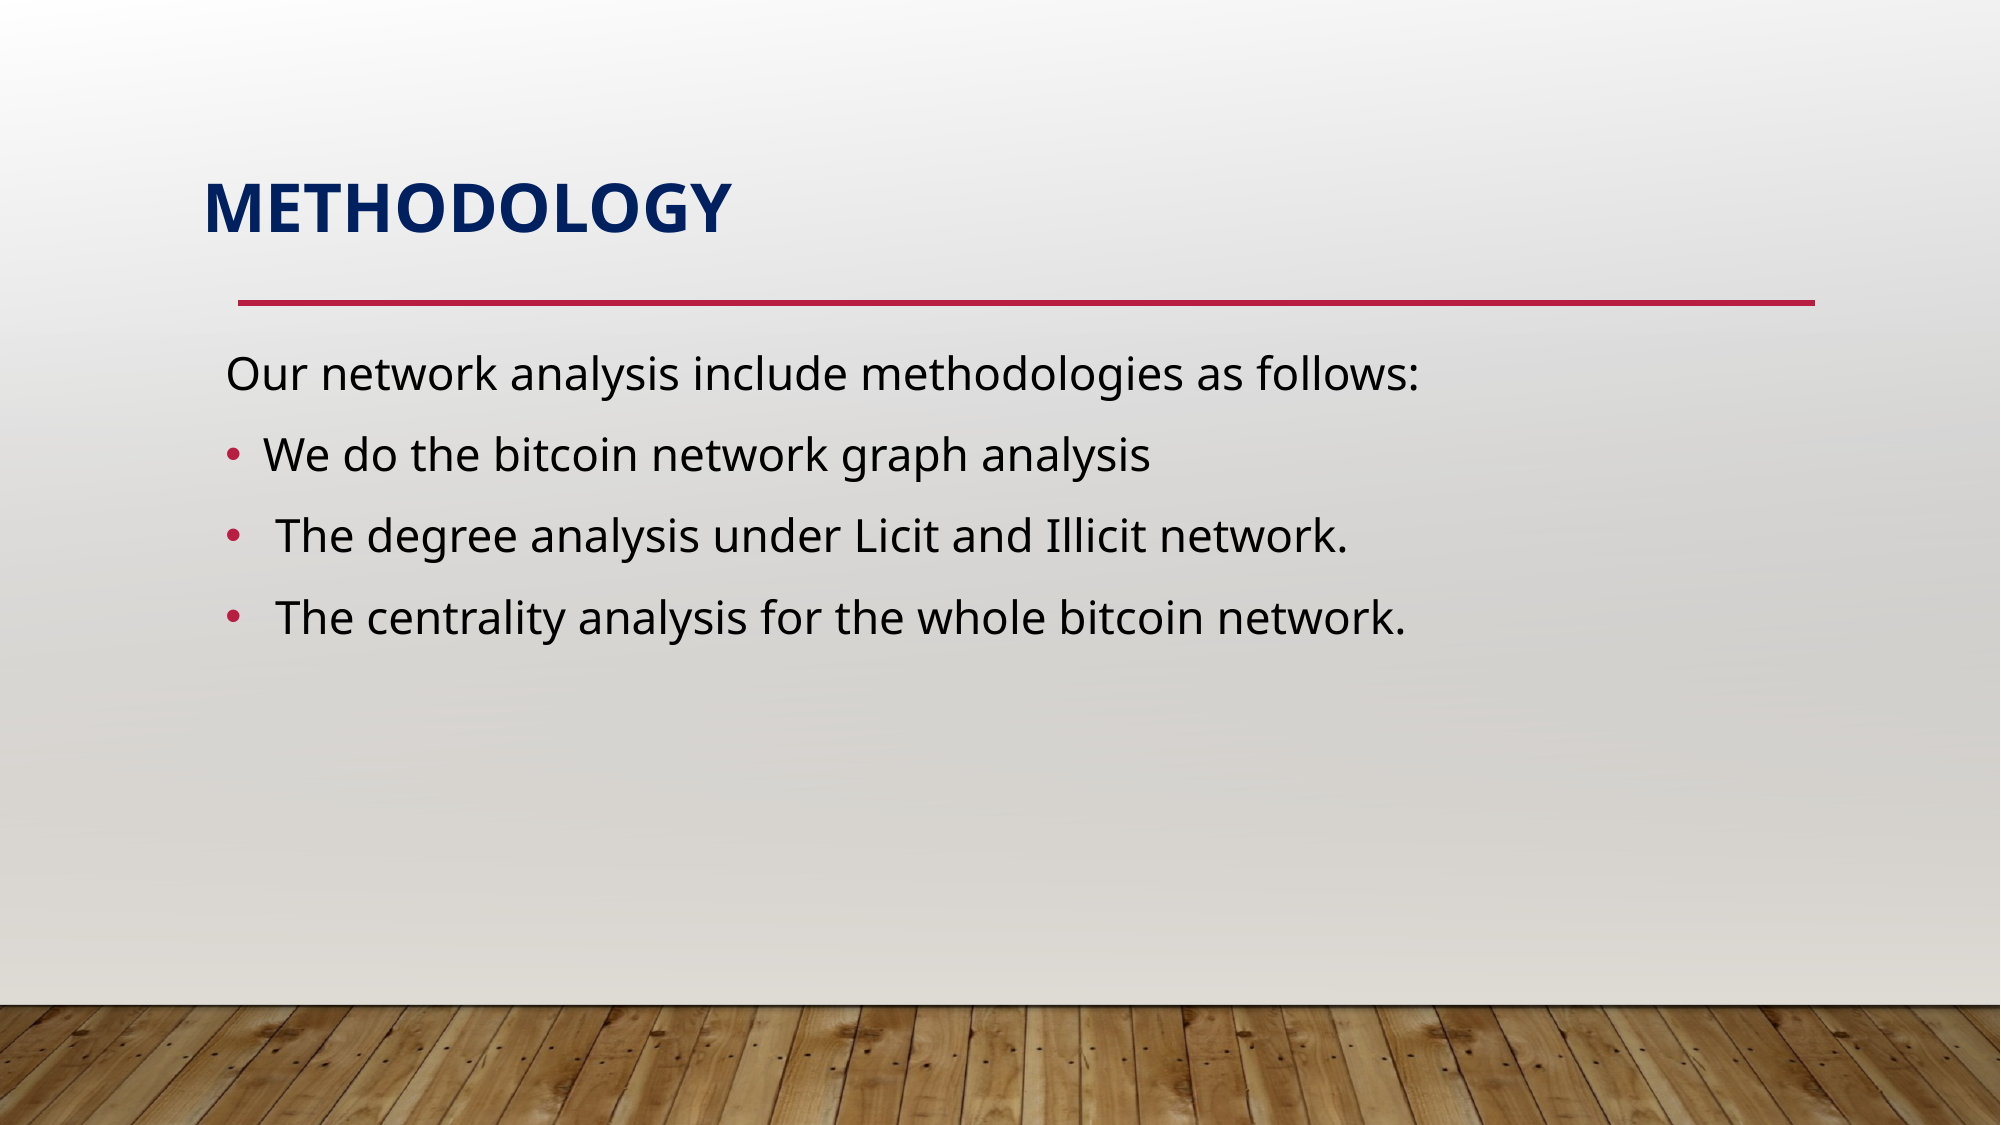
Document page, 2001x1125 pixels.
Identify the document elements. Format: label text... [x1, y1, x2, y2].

list Our network analysis include methodologies as follows: We do the bitcoin network graph analysis The degree analysis under Licit and Illicit network. The centrality analysis for the whole bitcoin network. [210, 331, 1825, 680]
title Methodology [187, 122, 1813, 306]
picture [0, 1005, 2000, 1125]
